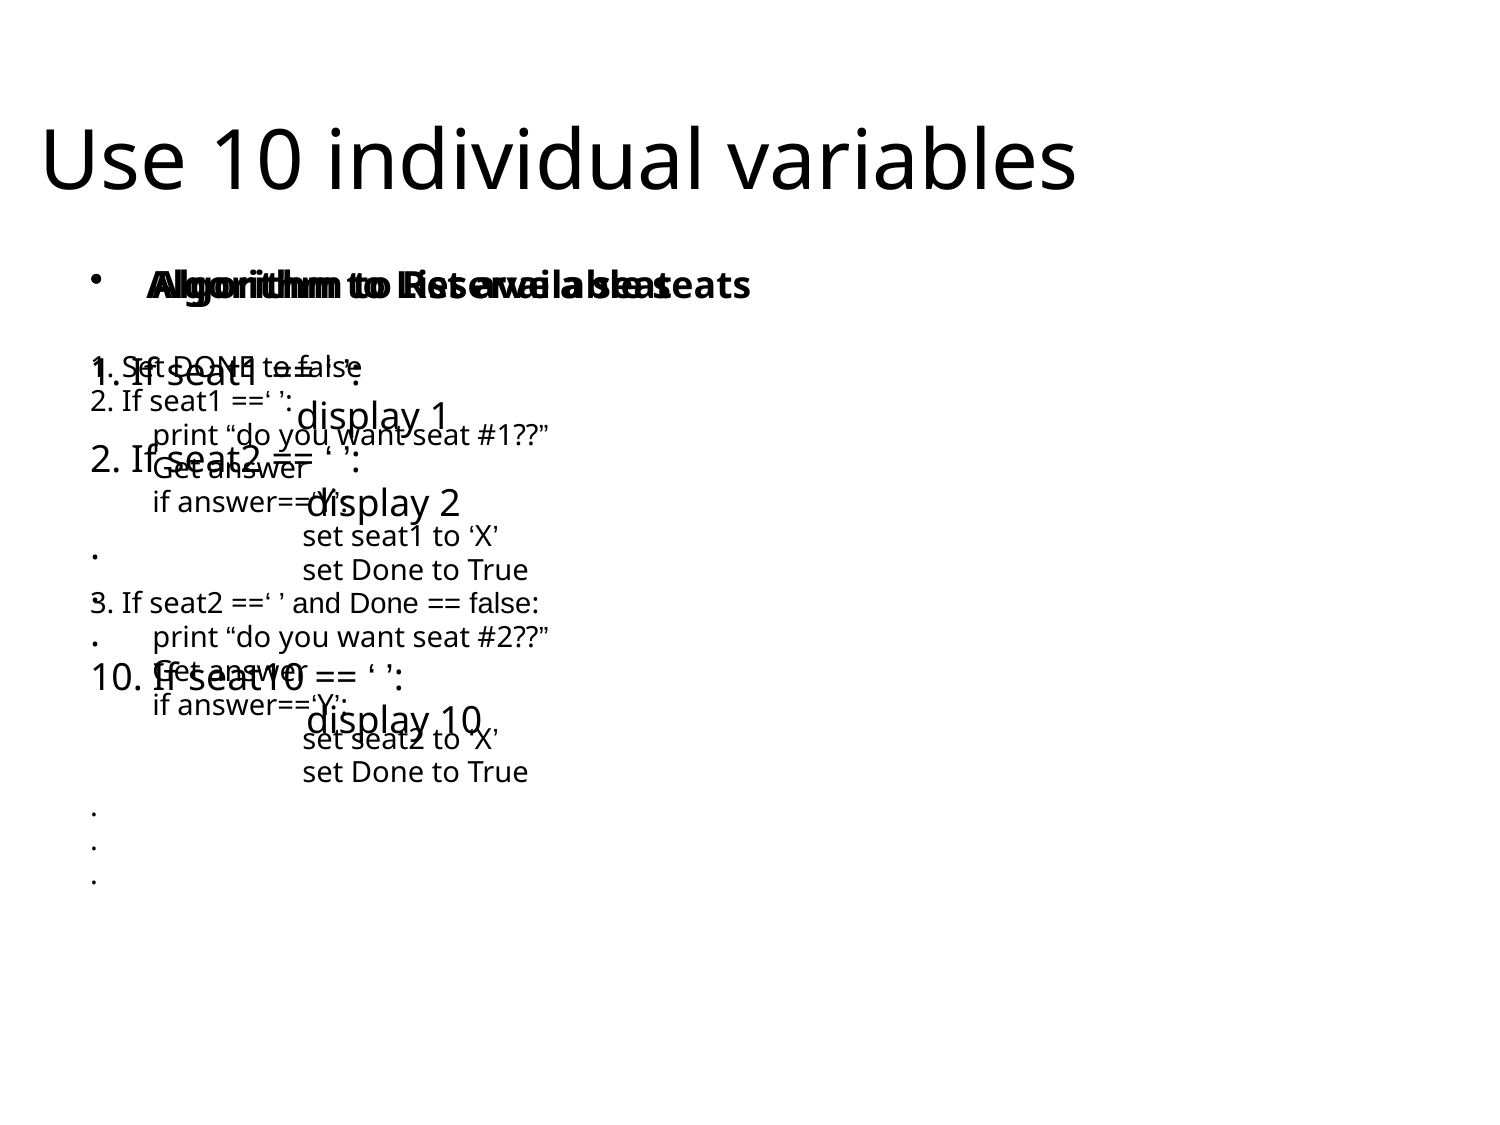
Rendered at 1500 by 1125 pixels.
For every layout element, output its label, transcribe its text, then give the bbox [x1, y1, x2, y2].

list Algorithm to Reserve a seat 1. Set DONE to false 2. If seat1 ==‘ ’: print “do you want seat #1??” Get answer if answer==‘Y’: set seat1 to ‘X’ set Done to True 3. If seat2 ==‘ ’ and Done == false: print “do you want seat #2??” Get answer if answer==‘Y’: set seat2 to ‘X’ set Done to True . . . [74, 262, 1429, 1007]
title Use 10 individual variables [24, 74, 1376, 238]
